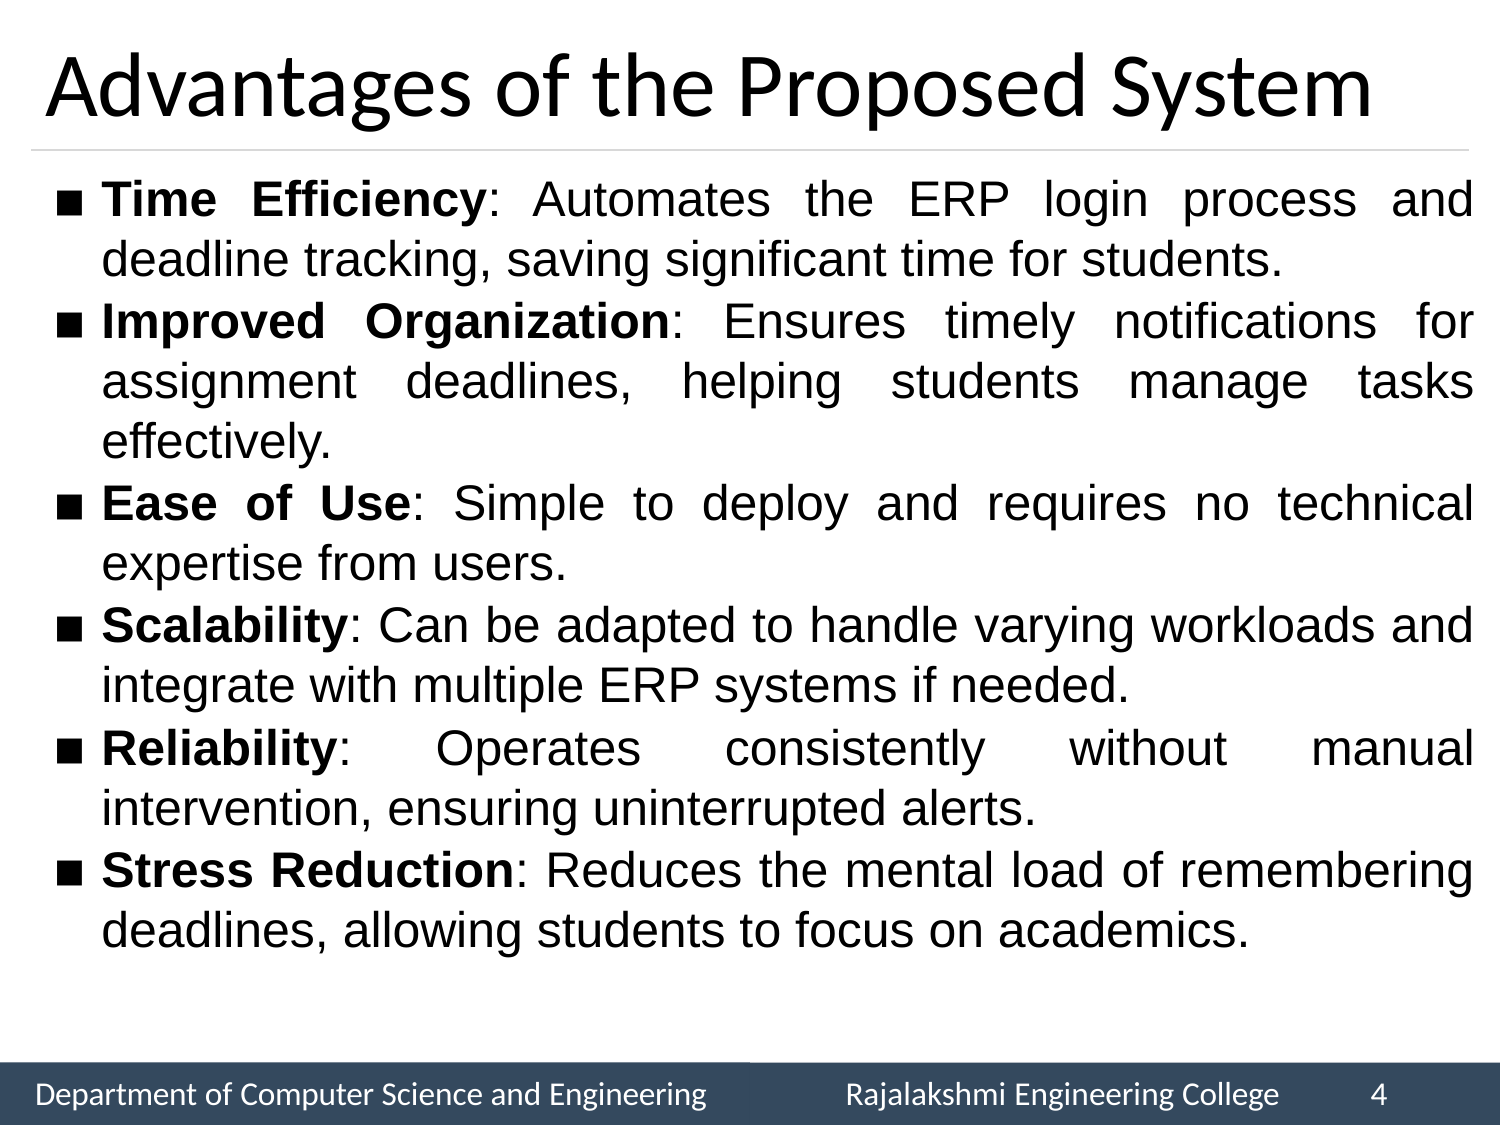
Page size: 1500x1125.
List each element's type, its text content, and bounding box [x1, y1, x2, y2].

text_box Time Efficiency: Automates the ERP login process and deadline tracking, saving significant time for students. Improved Organization: Ensures timely notifications for assignment deadlines, helping students manage tasks effectively. Ease of Use: Simple to deploy and requires no technical expertise from users. Scalability: Can be adapted to handle varying workloads and integrate with multiple ERP systems if needed. Reliability: Operates consistently without manual intervention, ensuring uninterrupted alerts. Stress Reduction: Reduces the mental load of remembering deadlines, allowing students to focus on academics. [50, 164, 1475, 957]
picture [0, 1058, 1500, 1125]
slide_number 4 [1368, 1078, 1407, 1125]
title Advantages of the Proposed System [43, 22, 1387, 213]
slide_number Rajalakshmi Engineering College [843, 1078, 1284, 1125]
footer Department of Computer Science and Engineering [32, 1078, 717, 1125]
